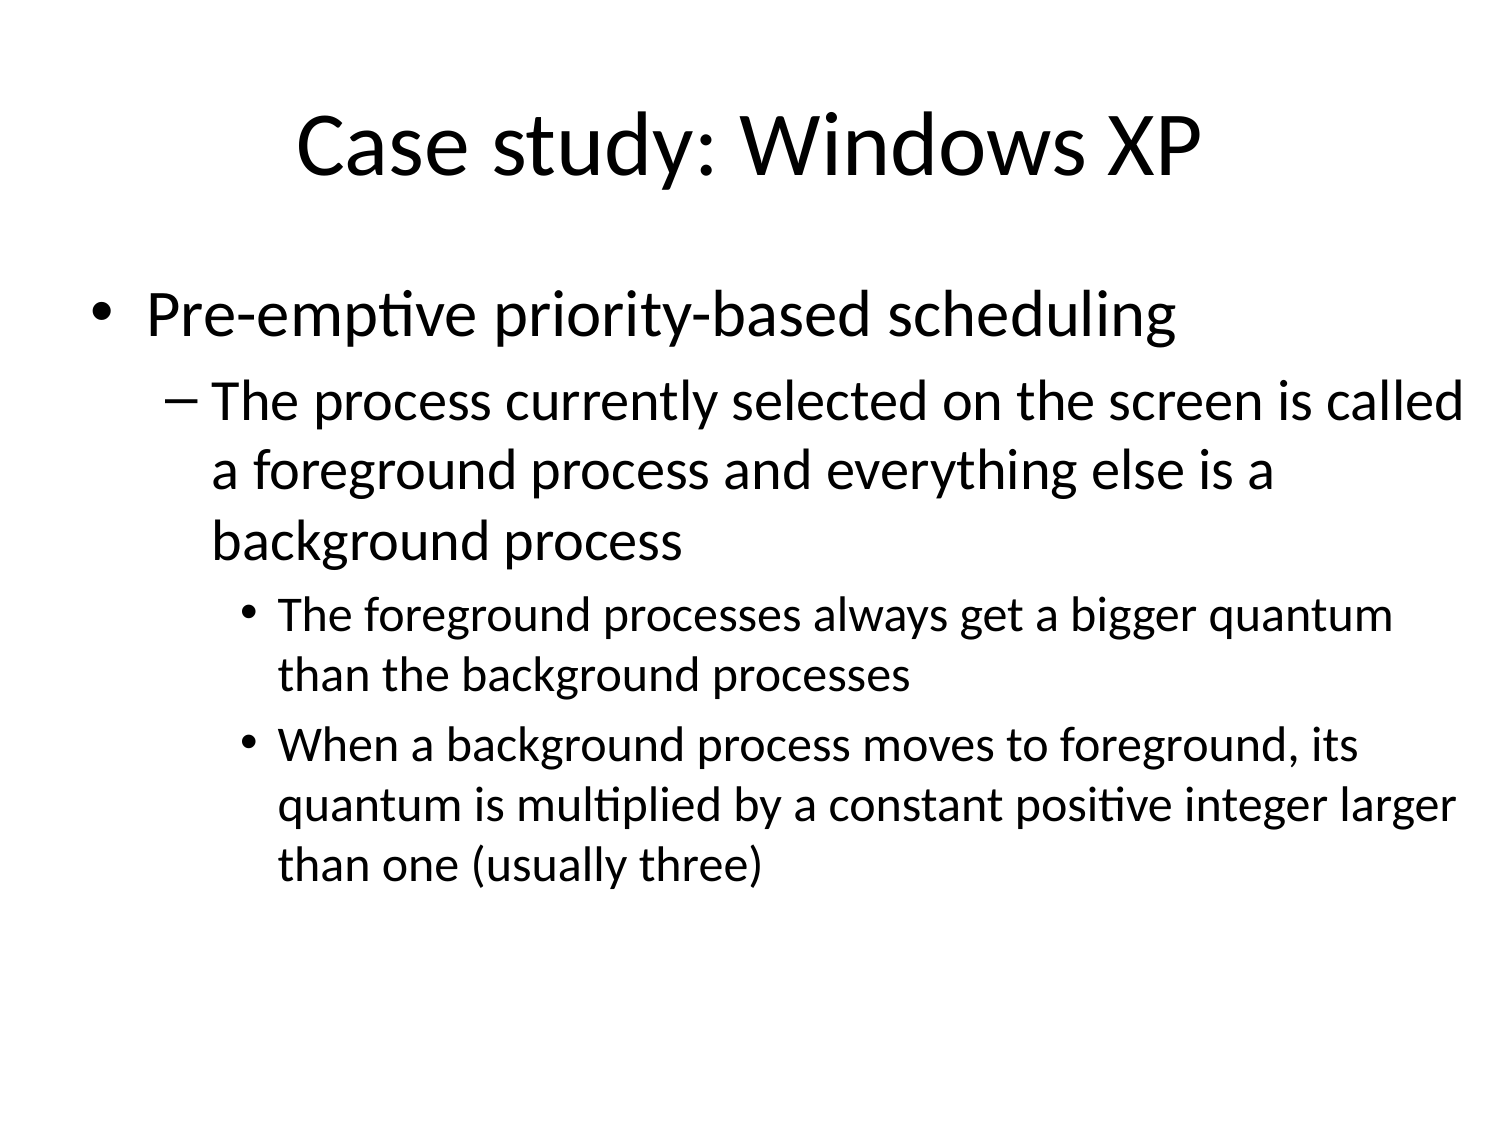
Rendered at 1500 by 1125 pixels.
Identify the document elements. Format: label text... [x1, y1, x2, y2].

list Pre-emptive priority-based scheduling The process currently selected on the screen is called a foreground process and everything else is a background process The foreground processes always get a bigger quantum than the background processes When a background process moves to foreground, its quantum is multiplied by a constant positive integer larger than one (usually three) [75, 262, 1500, 1005]
title Case study: Windows XP [75, 45, 1425, 233]
